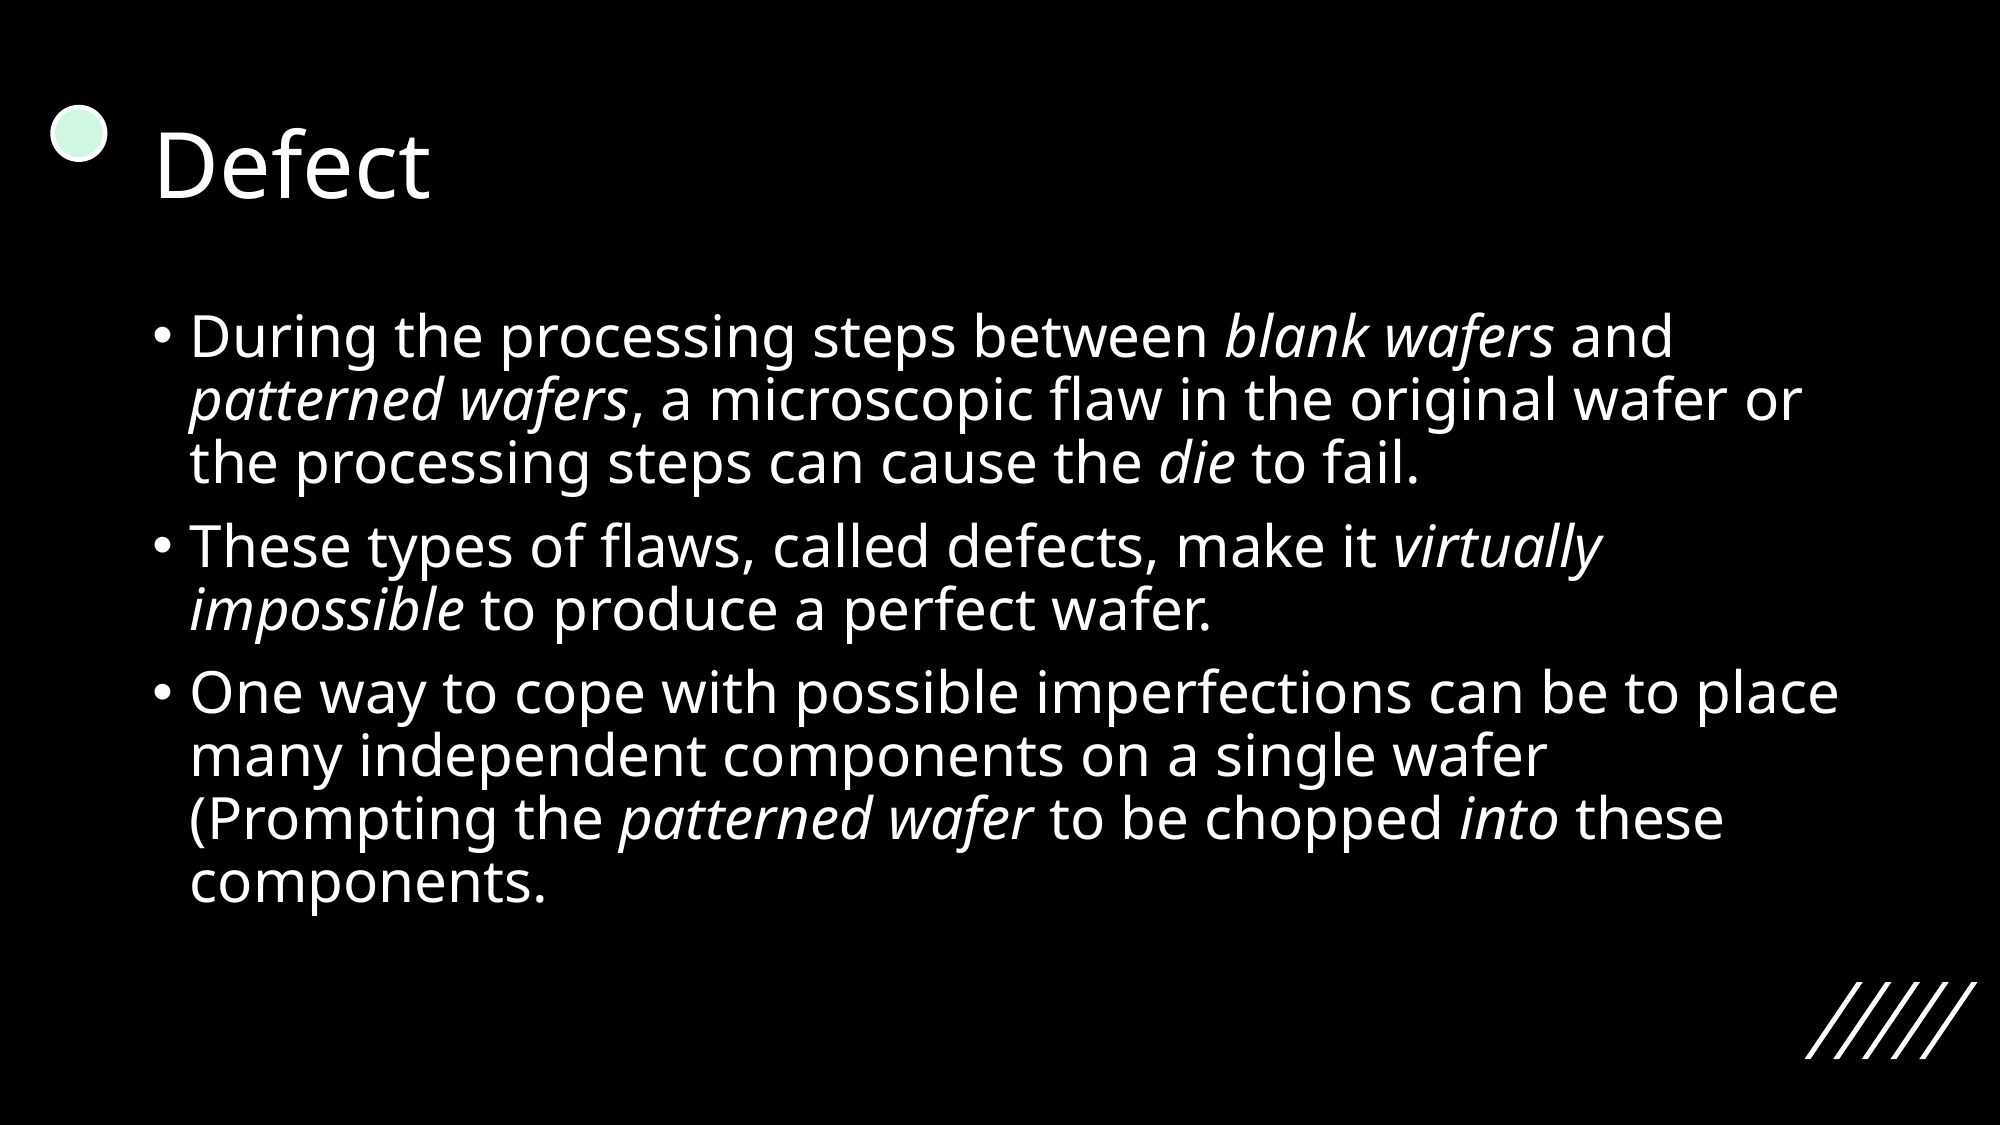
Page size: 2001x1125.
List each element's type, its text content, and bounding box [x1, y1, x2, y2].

title Defect [137, 59, 1863, 278]
list During the processing steps between blank wafers and patterned wafers, a microscopic flaw in the original wafer or the processing steps can cause the die to fail. These types of flaws, called defects, make it virtually impossible to produce a perfect wafer. One way to cope with possible imperfections can be to place many independent components on a single wafer (Prompting the patterned wafer to be chopped into these components. [137, 299, 1863, 1014]
